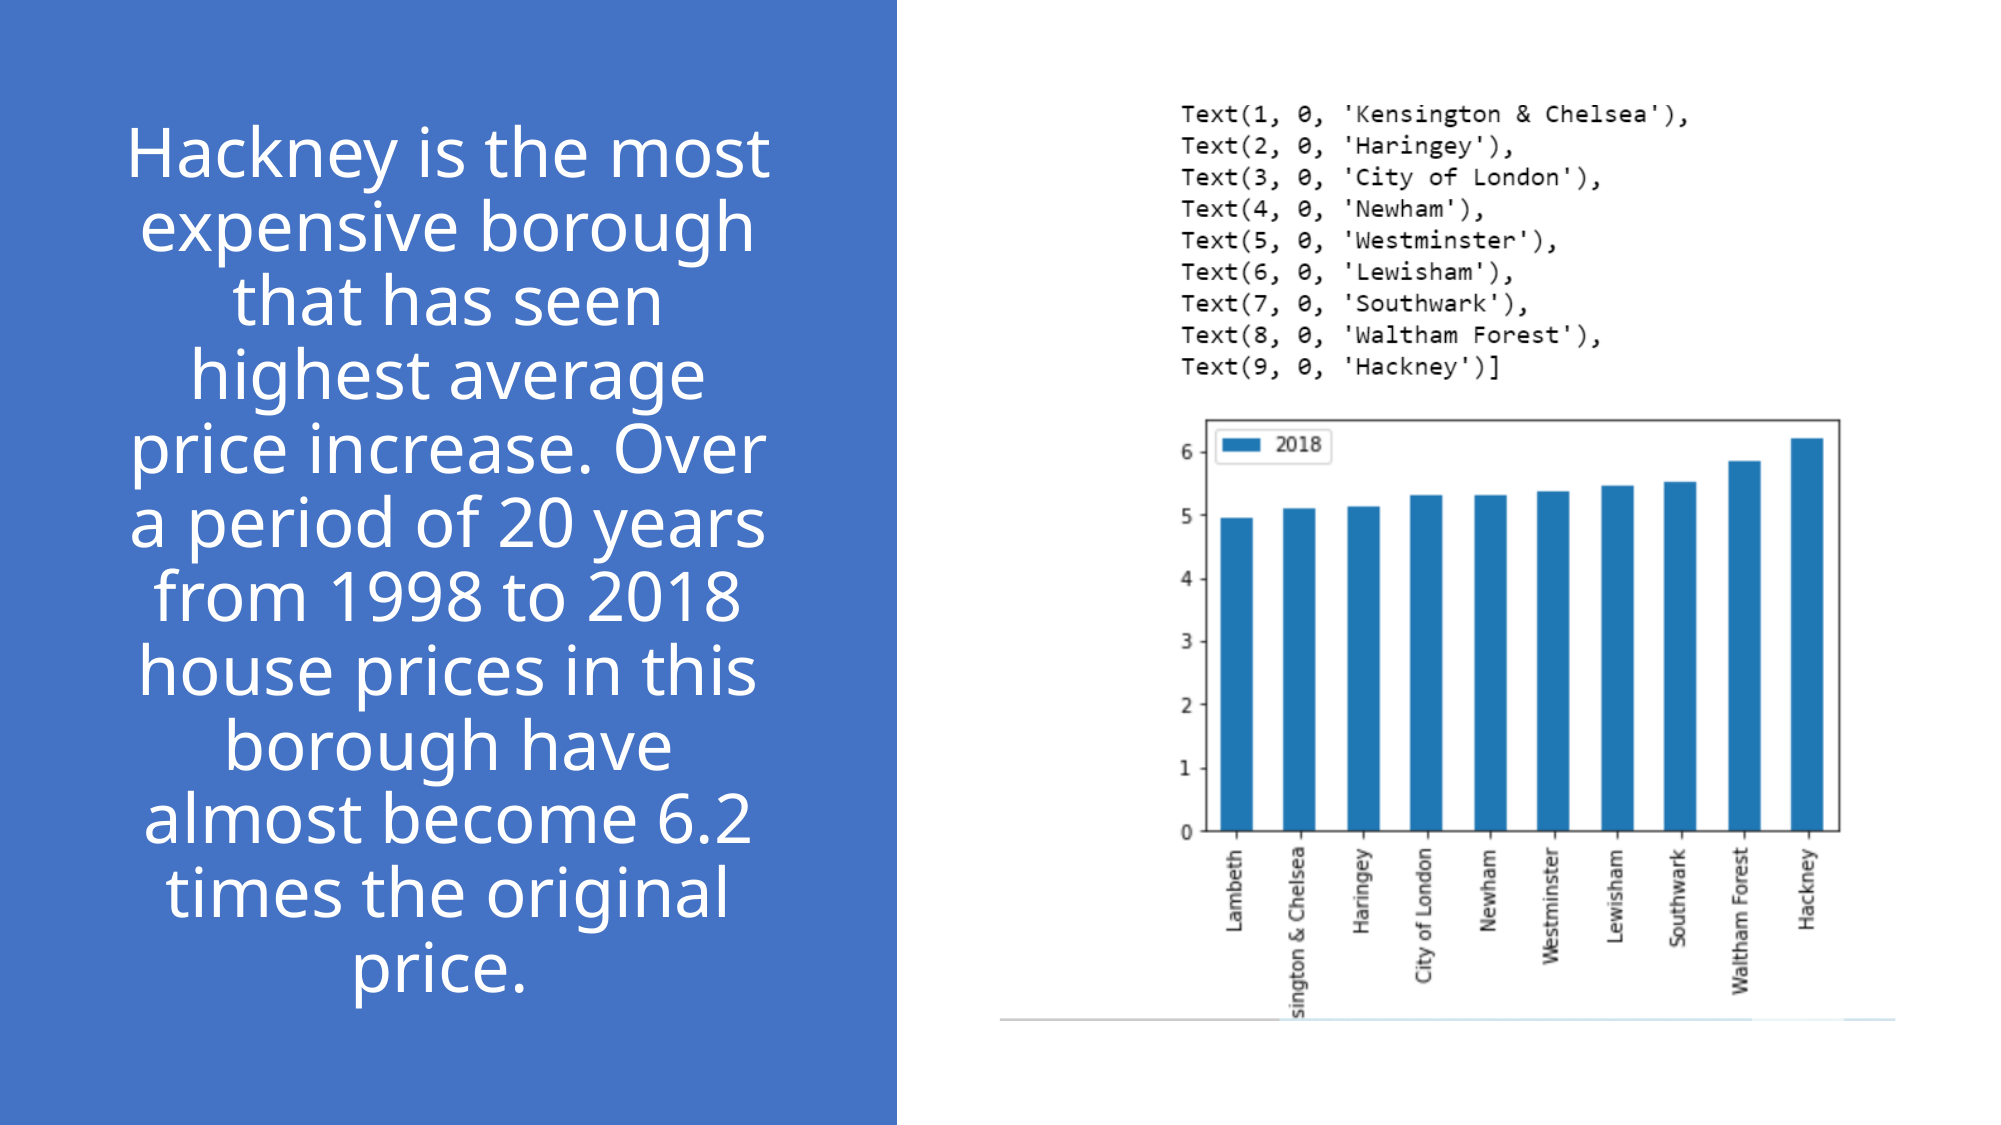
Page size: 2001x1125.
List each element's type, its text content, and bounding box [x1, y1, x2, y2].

text_box [0, 0, 898, 1125]
title Hackney is the most expensive borough that has seen highest average price increase. Over a period of 20 years from 1998 to 2018 house prices in this borough have almost become 6.2 times the original price. [101, 104, 796, 1021]
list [999, 104, 1896, 1021]
